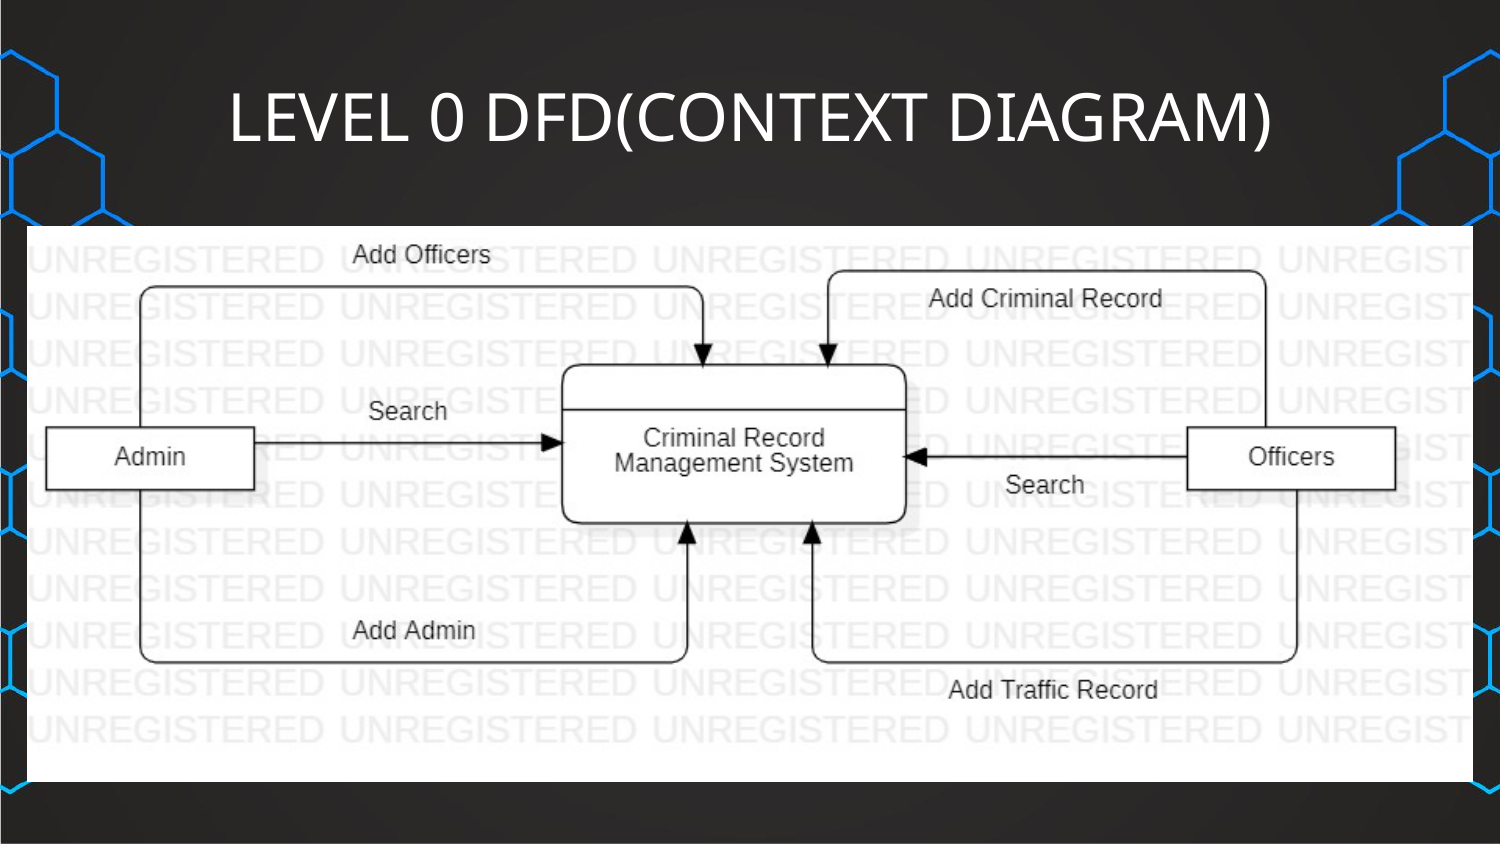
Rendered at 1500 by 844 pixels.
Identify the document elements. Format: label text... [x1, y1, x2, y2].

title LEVEL 0 DFD(CONTEXT DIAGRAM) [51, 59, 1449, 154]
picture [0, 0, 1500, 844]
picture [0, 631, 9, 689]
picture [1491, 632, 1500, 689]
